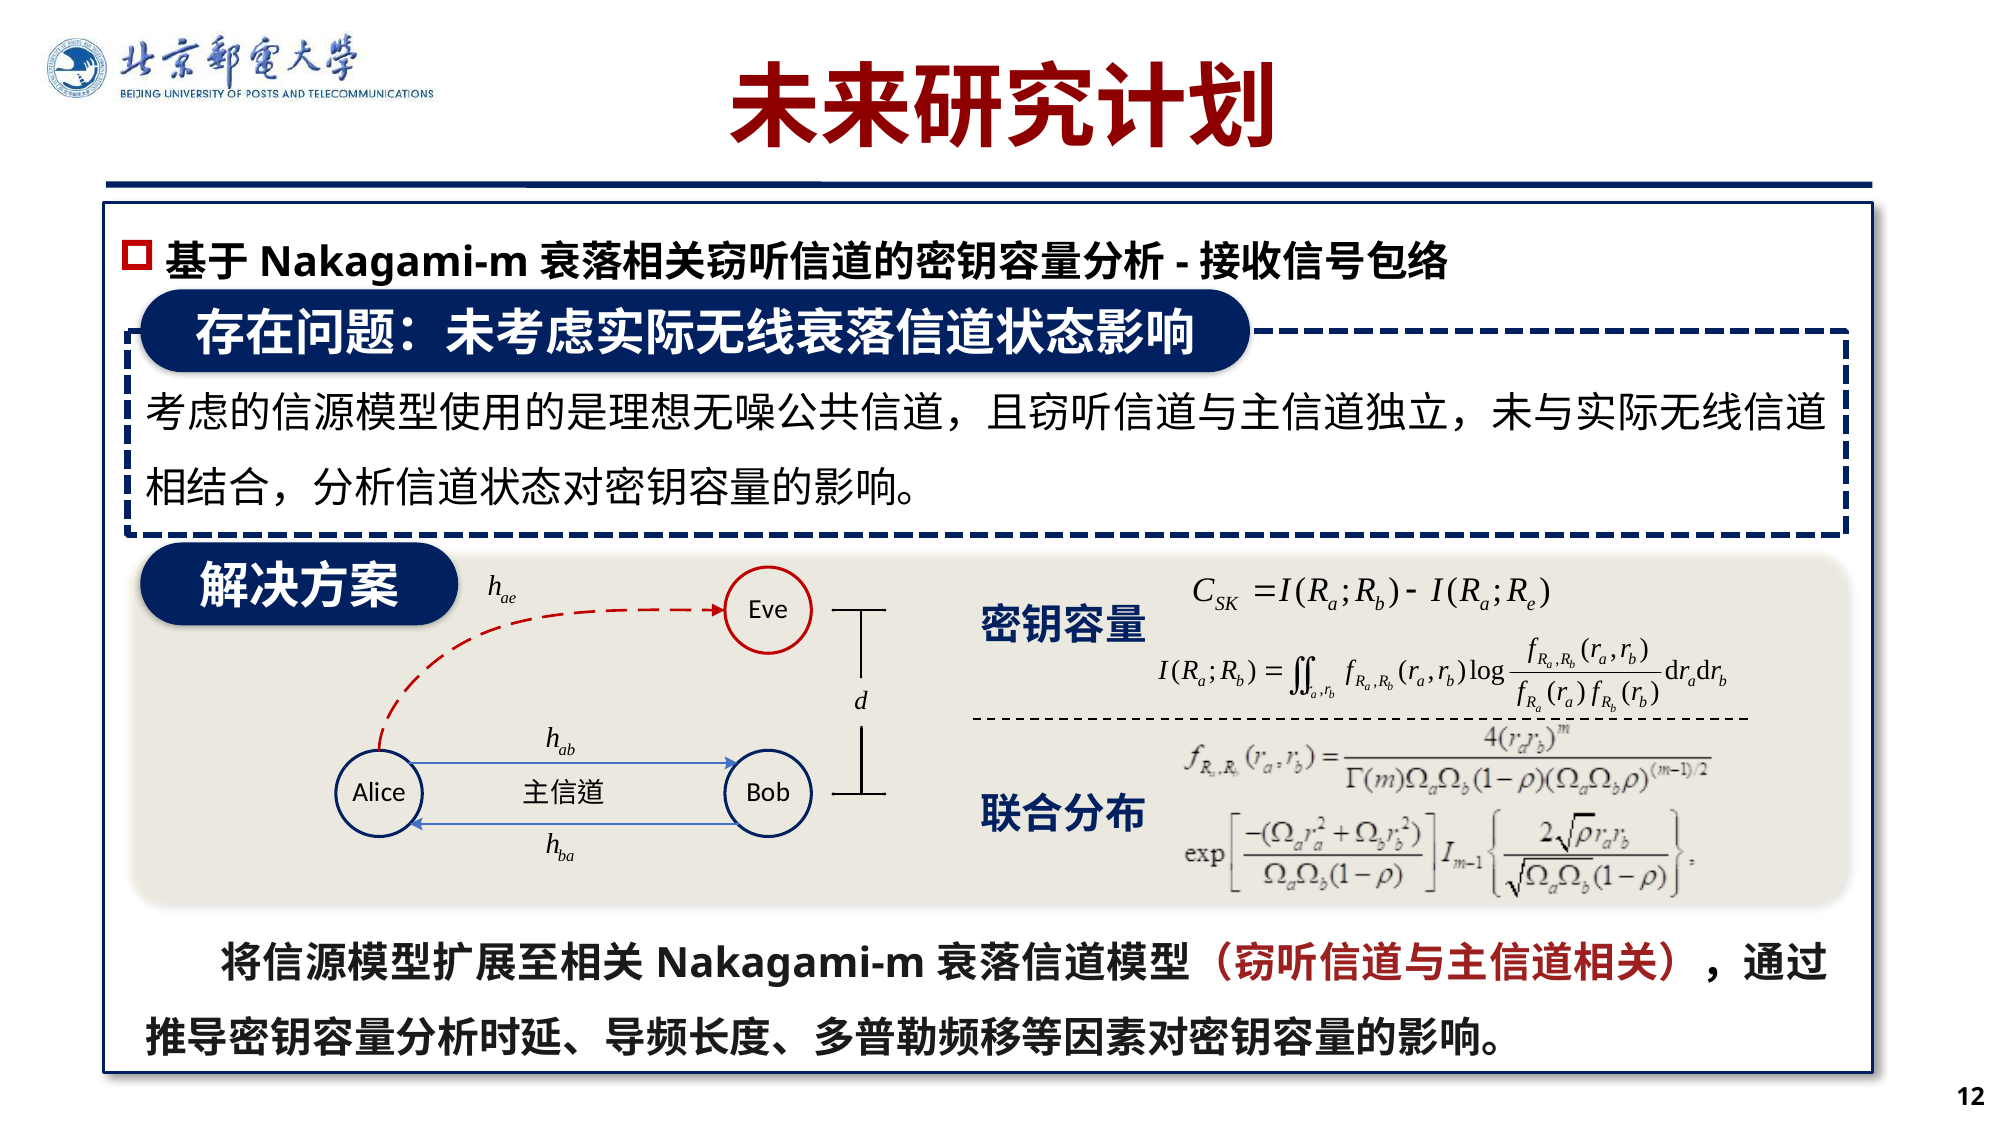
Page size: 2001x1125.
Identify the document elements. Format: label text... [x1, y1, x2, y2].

text_box 基于Nakagami-m衰落相关窃听信道的密钥容量分析-接收信号包络 [101, 200, 1875, 1076]
picture [332, 563, 887, 869]
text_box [972, 731, 1722, 906]
text_box 存在问题：未考虑实际无线衰落信道状态影响 [139, 288, 1251, 373]
text_box [124, 547, 1849, 903]
slide_number 12 [1872, 1072, 2000, 1125]
text_box 将信源模型扩展至相关Nakagami-m衰落信道模型（窃听信道与主信道相关），通过推导密钥容量分析时延、导频长度、多普勒频移等因素对密钥容量的影响。 [127, 903, 1846, 1079]
text_box 未来研究计划 [394, 40, 1614, 165]
picture [41, 30, 438, 104]
text_box 解决方案 [139, 541, 453, 627]
text_box 考虑的信源模型使用的是理想无噪公共信道，且窃听信道与主信道独立，未与实际无线信道相结合，分析信道状态对密钥容量的影响。 [127, 330, 1846, 535]
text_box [972, 566, 1733, 718]
